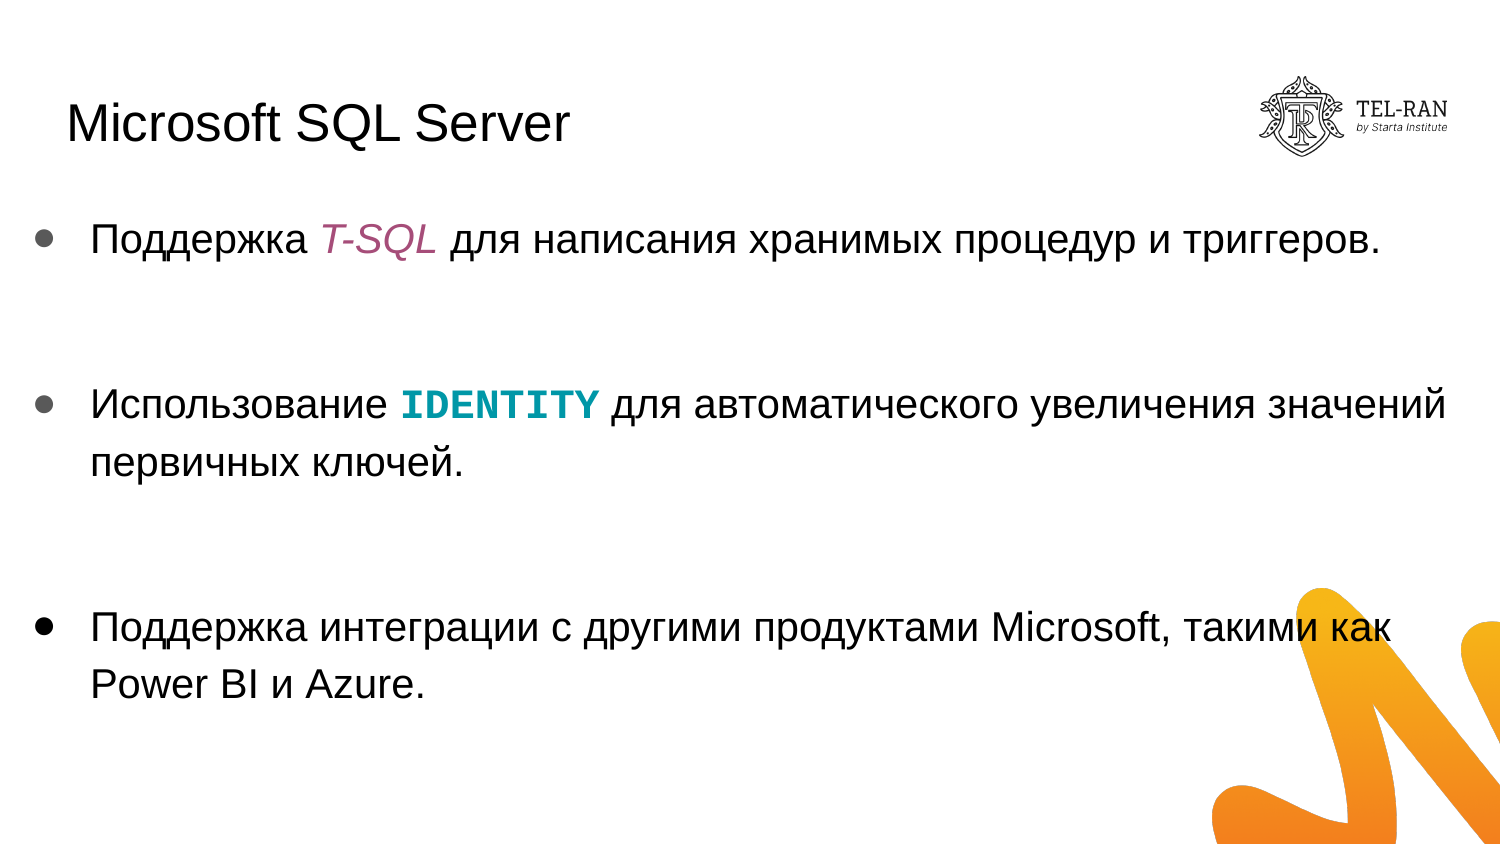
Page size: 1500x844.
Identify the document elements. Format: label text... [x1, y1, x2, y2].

list Поддержка T-SQL для написания хранимых процедур и триггеров. Использование IDENTITY для автоматического увеличения значений первичных ключей. Поддержка интеграции с другими продуктами Microsoft, такими как Power BI и Azure. [0, 189, 1500, 844]
title Microsoft SQL Server [51, 72, 1449, 167]
picture [1259, 76, 1447, 157]
picture [1152, 588, 1500, 844]
